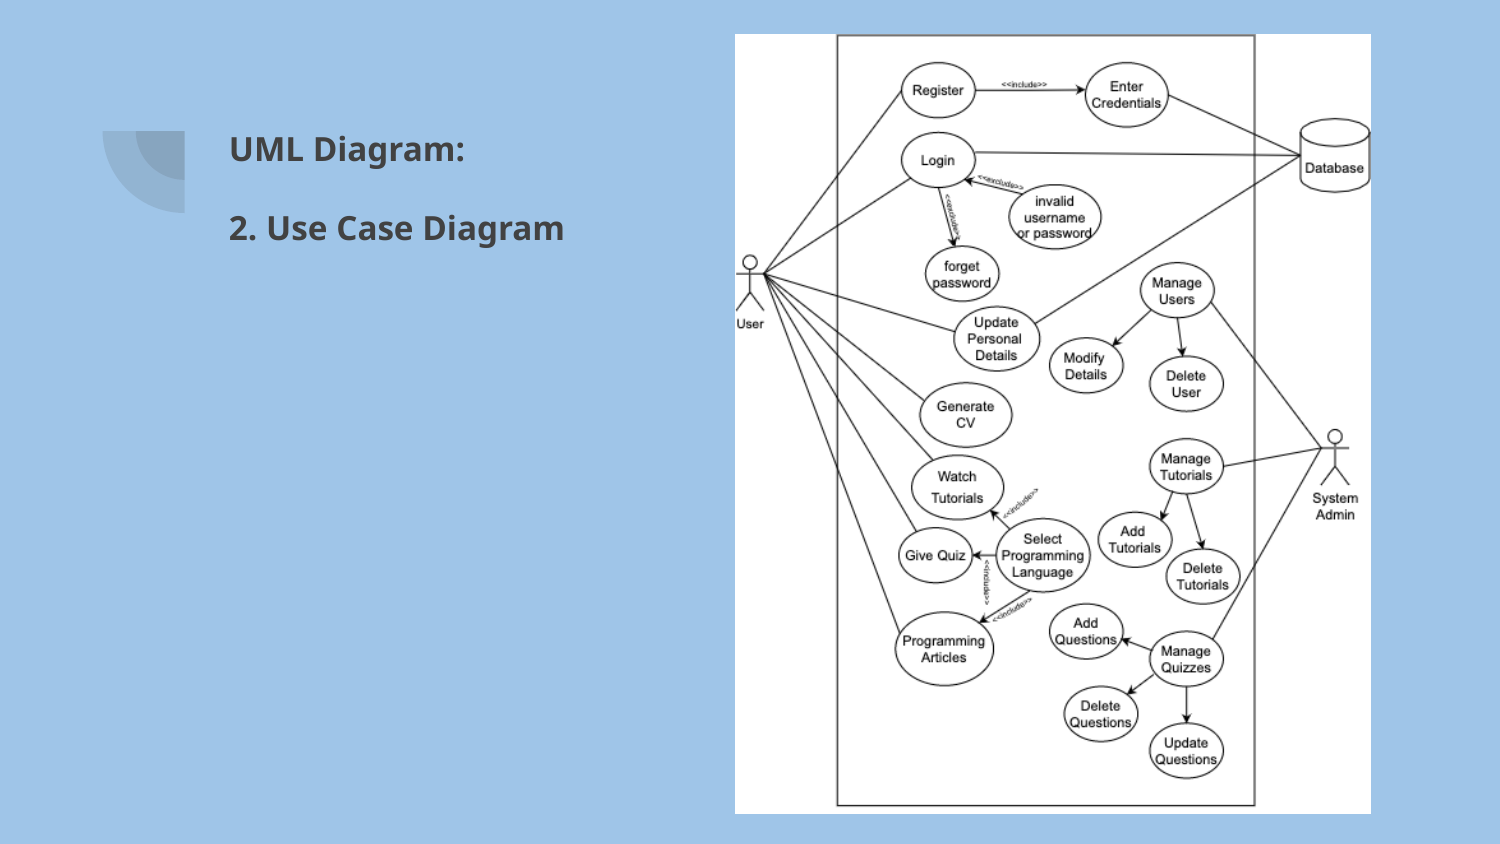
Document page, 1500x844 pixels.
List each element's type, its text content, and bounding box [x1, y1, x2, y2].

picture [735, 33, 1371, 814]
title UML Diagram: 2. Use Case Diagram [213, 113, 585, 277]
